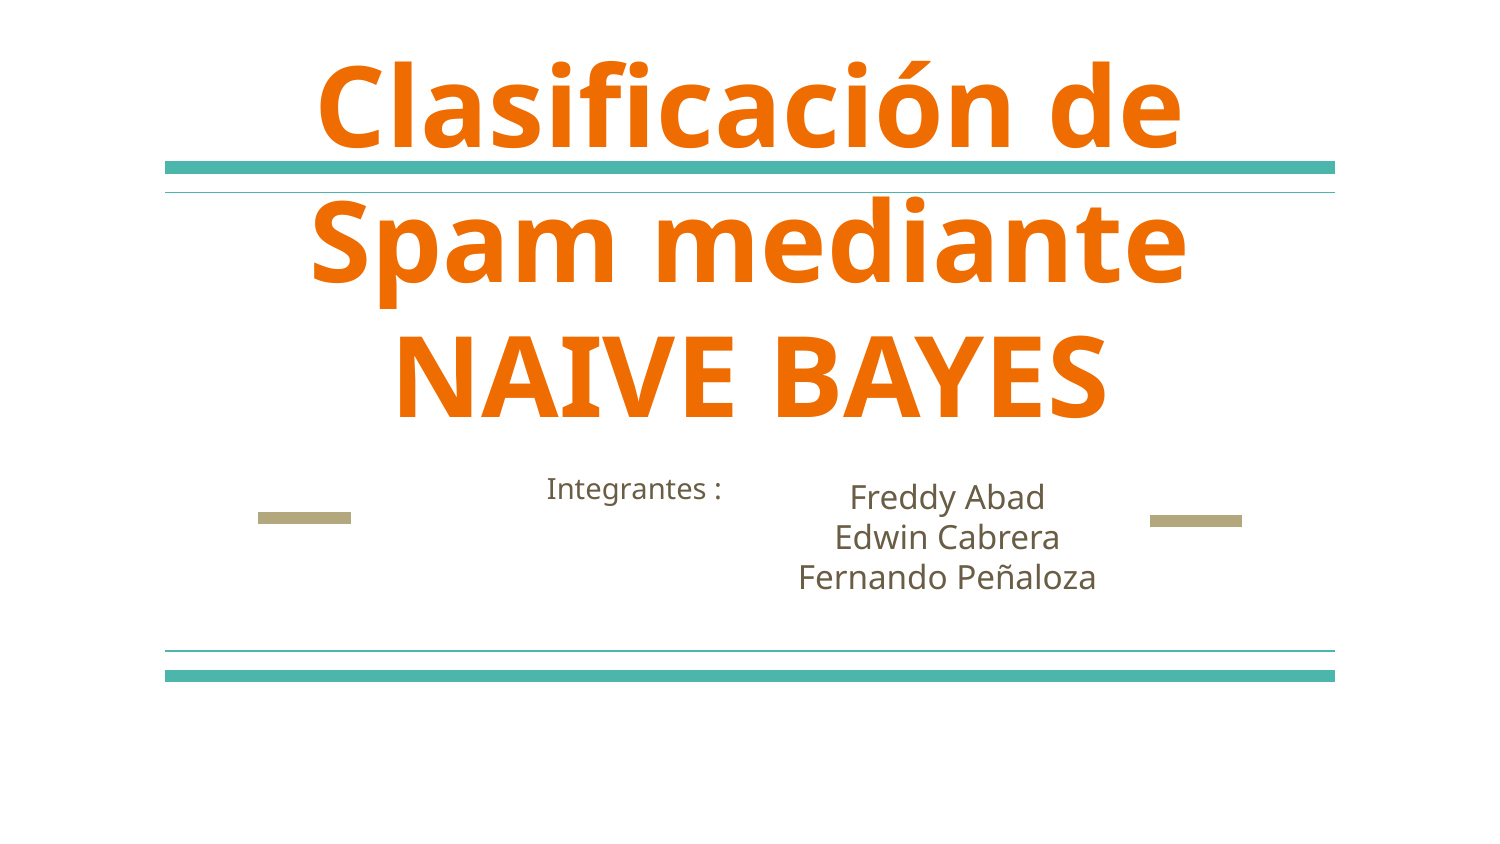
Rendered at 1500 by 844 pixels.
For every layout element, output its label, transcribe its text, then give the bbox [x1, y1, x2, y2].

title Clasificación de Spam mediante NAIVE BAYES [164, 287, 1336, 456]
text_box Freddy Abad Edwin Cabrera Fernando Peñaloza [751, 461, 1144, 622]
subtitle Integrantes : [517, 455, 752, 531]
